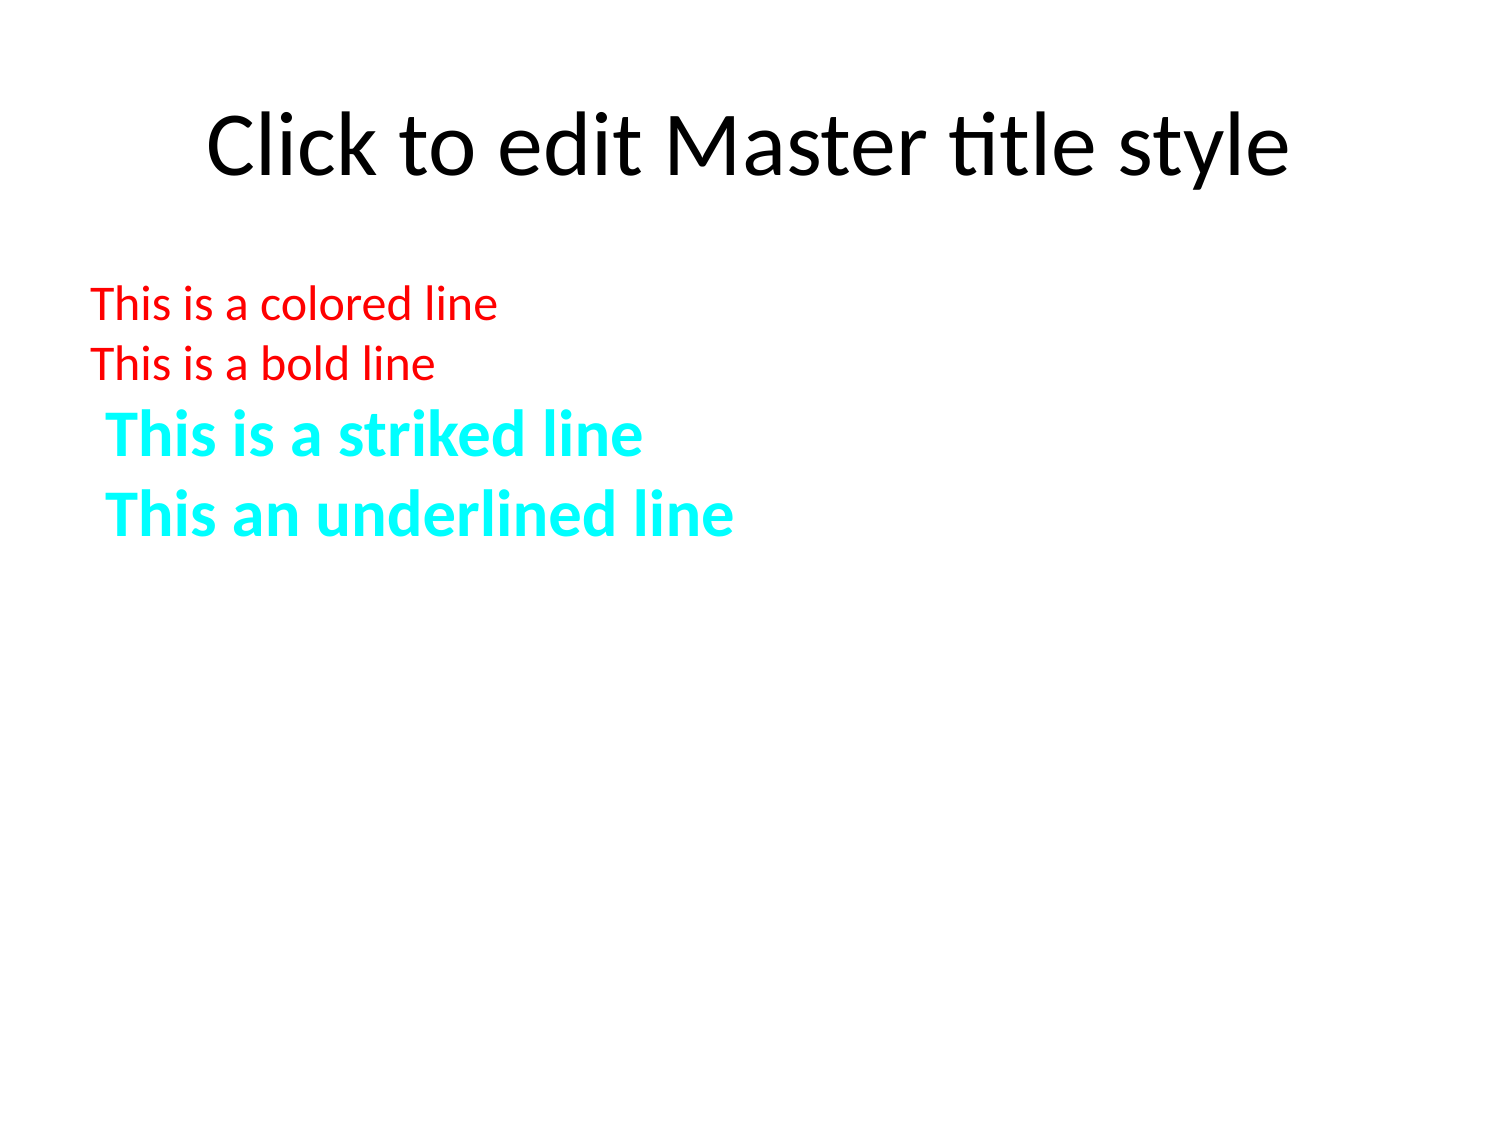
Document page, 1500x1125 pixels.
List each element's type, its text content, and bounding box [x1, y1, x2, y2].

list This is a colored line This is a bold line This is a striked line This an underlined line [75, 262, 1425, 1005]
title Click to edit Master title style [75, 45, 1425, 233]
